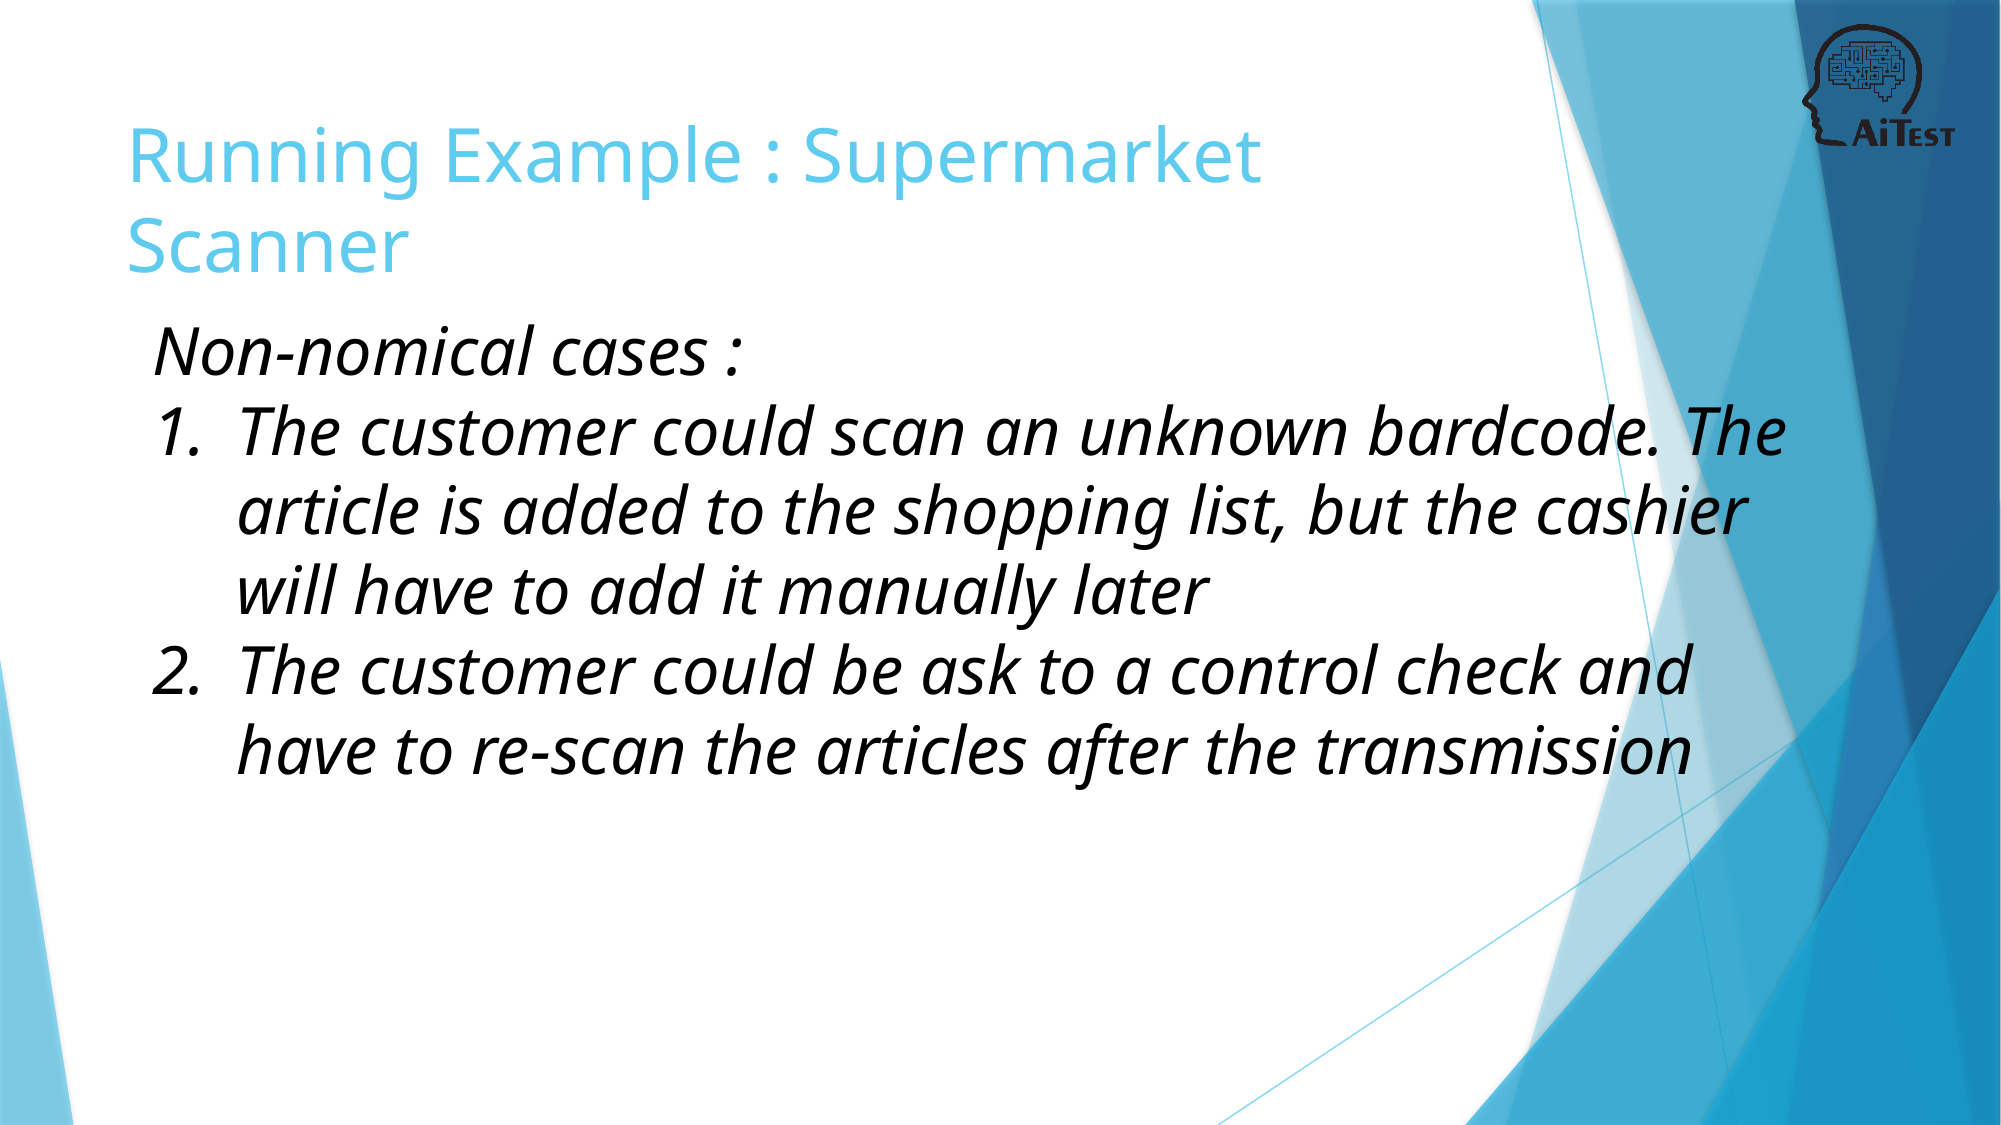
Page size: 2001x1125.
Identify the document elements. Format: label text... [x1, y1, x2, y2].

title Running Example : Supermarket Scanner [111, 99, 1522, 317]
picture [1802, 24, 1955, 146]
text_box Non-nomical cases : The customer could scan an unknown bardcode. The article is added to the shopping list, but the cashier will have to add it manually later The customer could be ask to a control check and have to re-scan the articles after the transmission [137, 300, 1863, 796]
